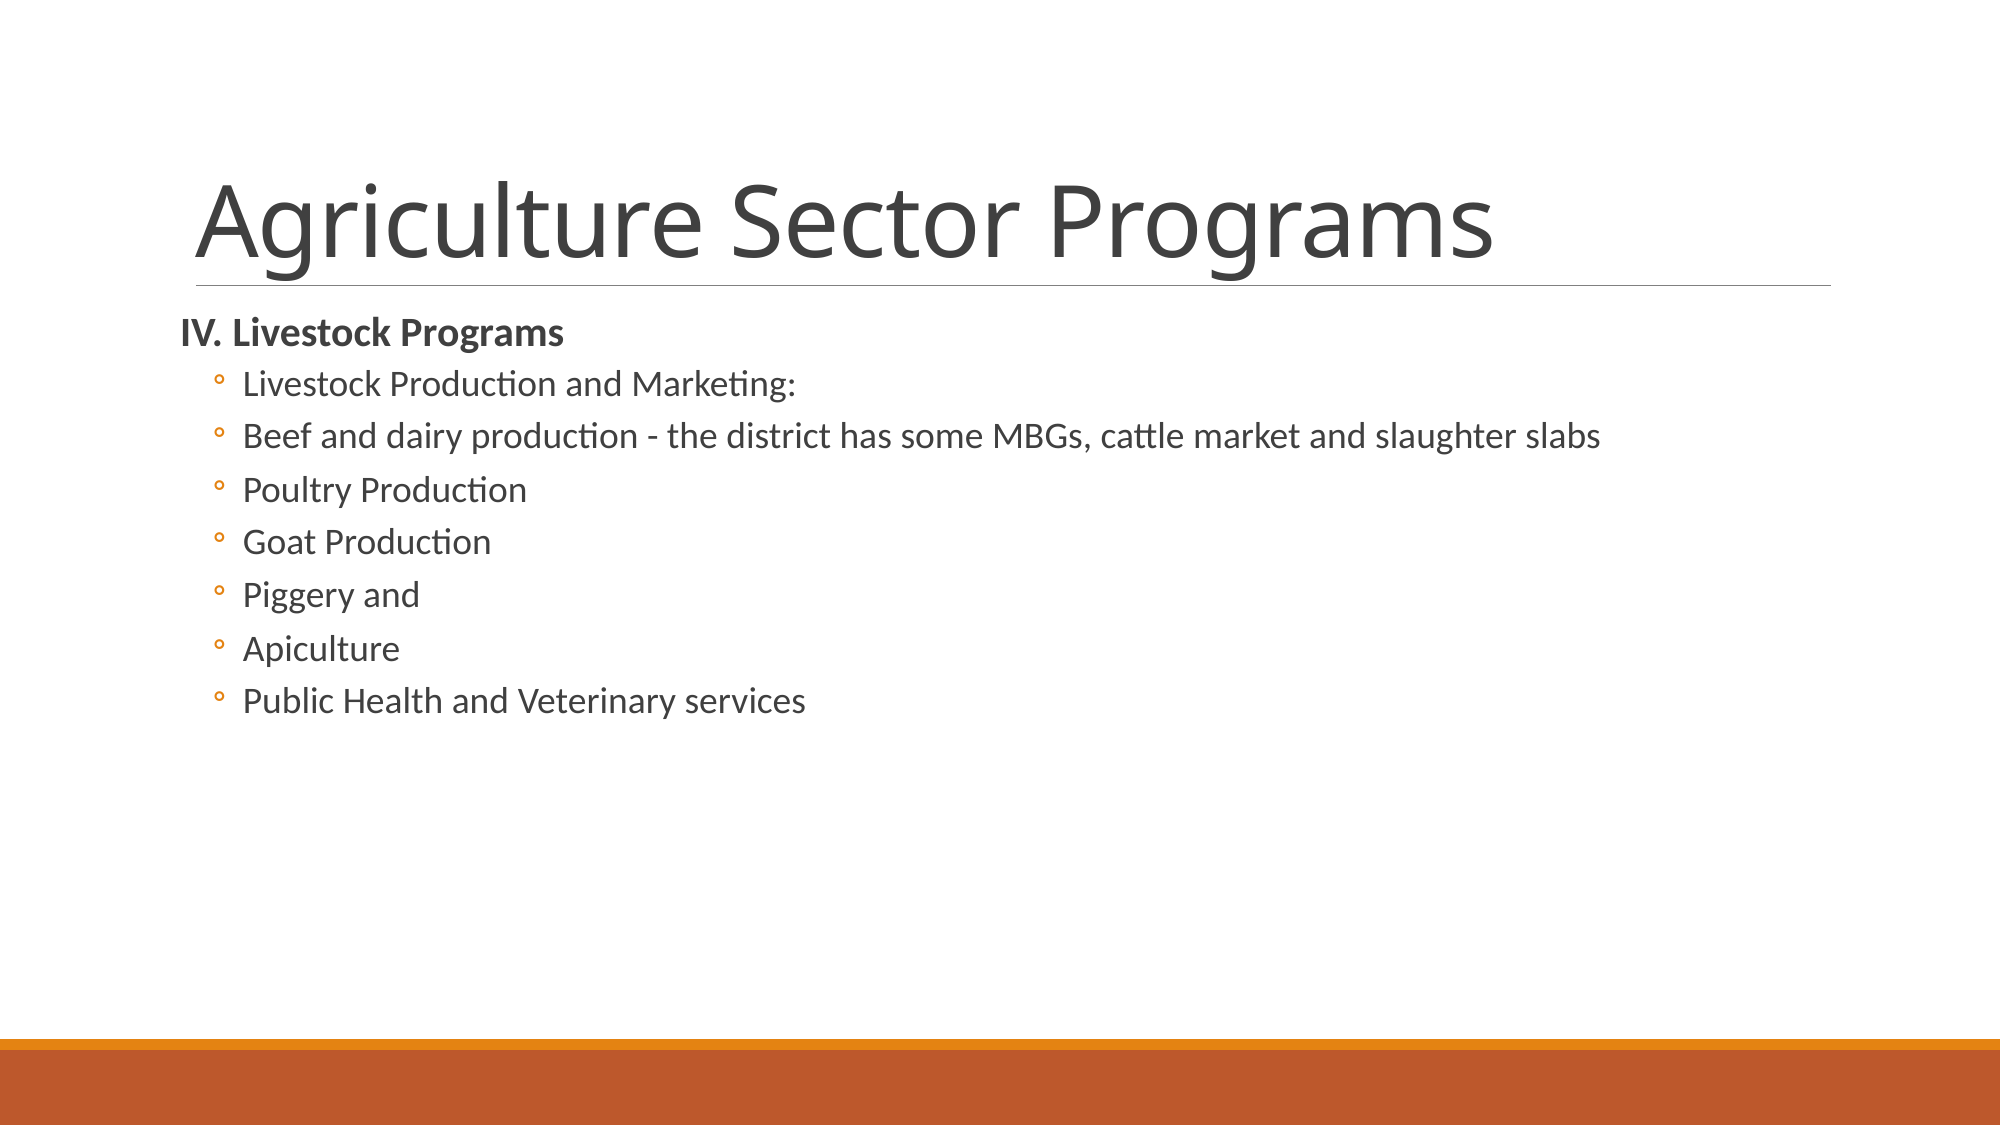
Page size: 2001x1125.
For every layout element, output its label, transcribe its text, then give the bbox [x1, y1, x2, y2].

list IV. Livestock Programs Livestock Production and Marketing: Beef and dairy production - the district has some MBGs, cattle market and slaughter slabs Poultry Production Goat Production Piggery and Apiculture Public Health and Veterinary services [180, 302, 1830, 963]
title Agriculture Sector Programs [180, 47, 1830, 285]
